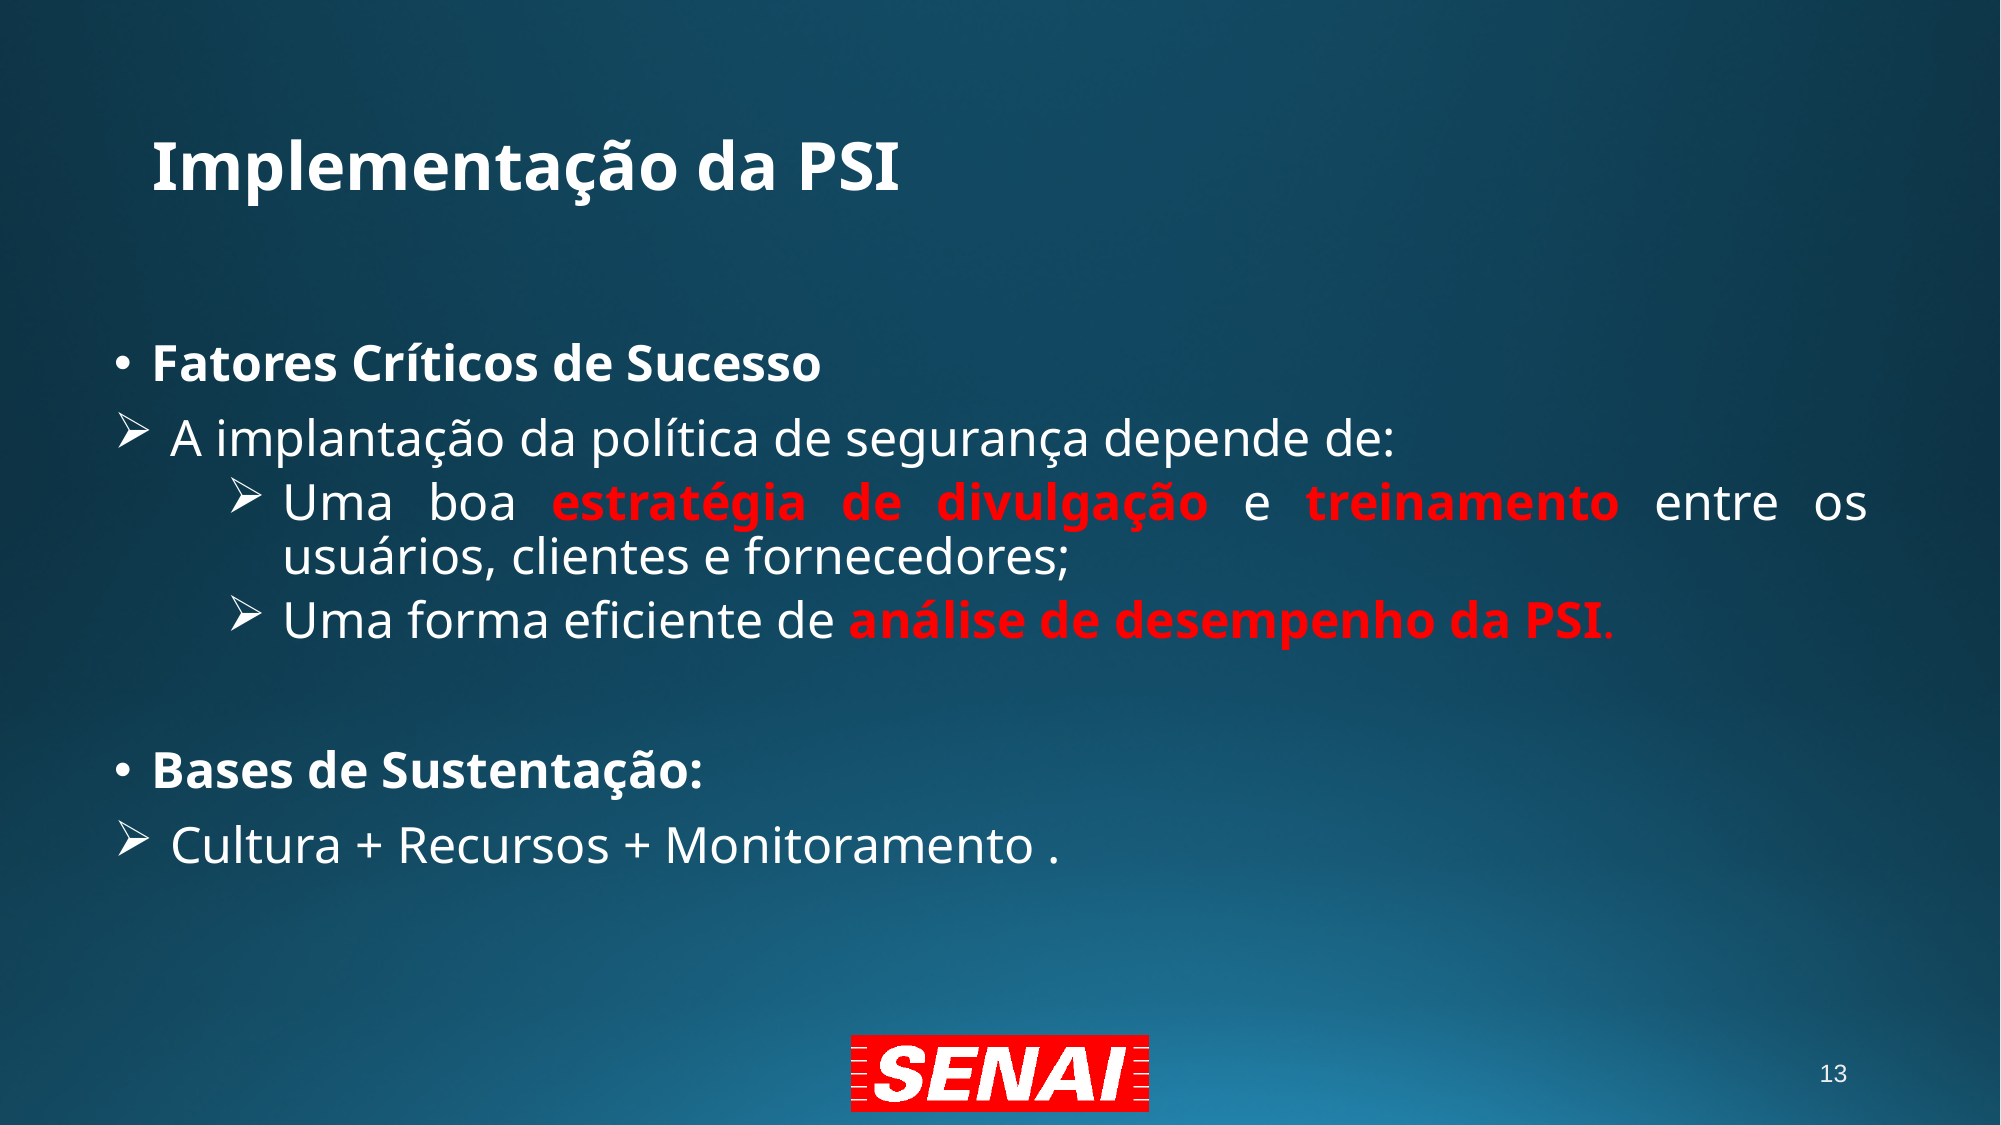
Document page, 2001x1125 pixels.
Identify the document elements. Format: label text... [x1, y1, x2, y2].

picture [0, 0, 2001, 1125]
slide_number 13 [1412, 1042, 1863, 1103]
title Implementação da PSI [137, 59, 1863, 278]
list Fatores Críticos de Sucesso A implantação da política de segurança depende de: Uma boa estratégia de divulgação e treinamento entre os usuários, clientes e fornecedores; Uma forma eficiente de análise de desempenho da PSI. Bases de Sustentação: Cultura + Recursos + Monitoramento . [99, 330, 1884, 1018]
